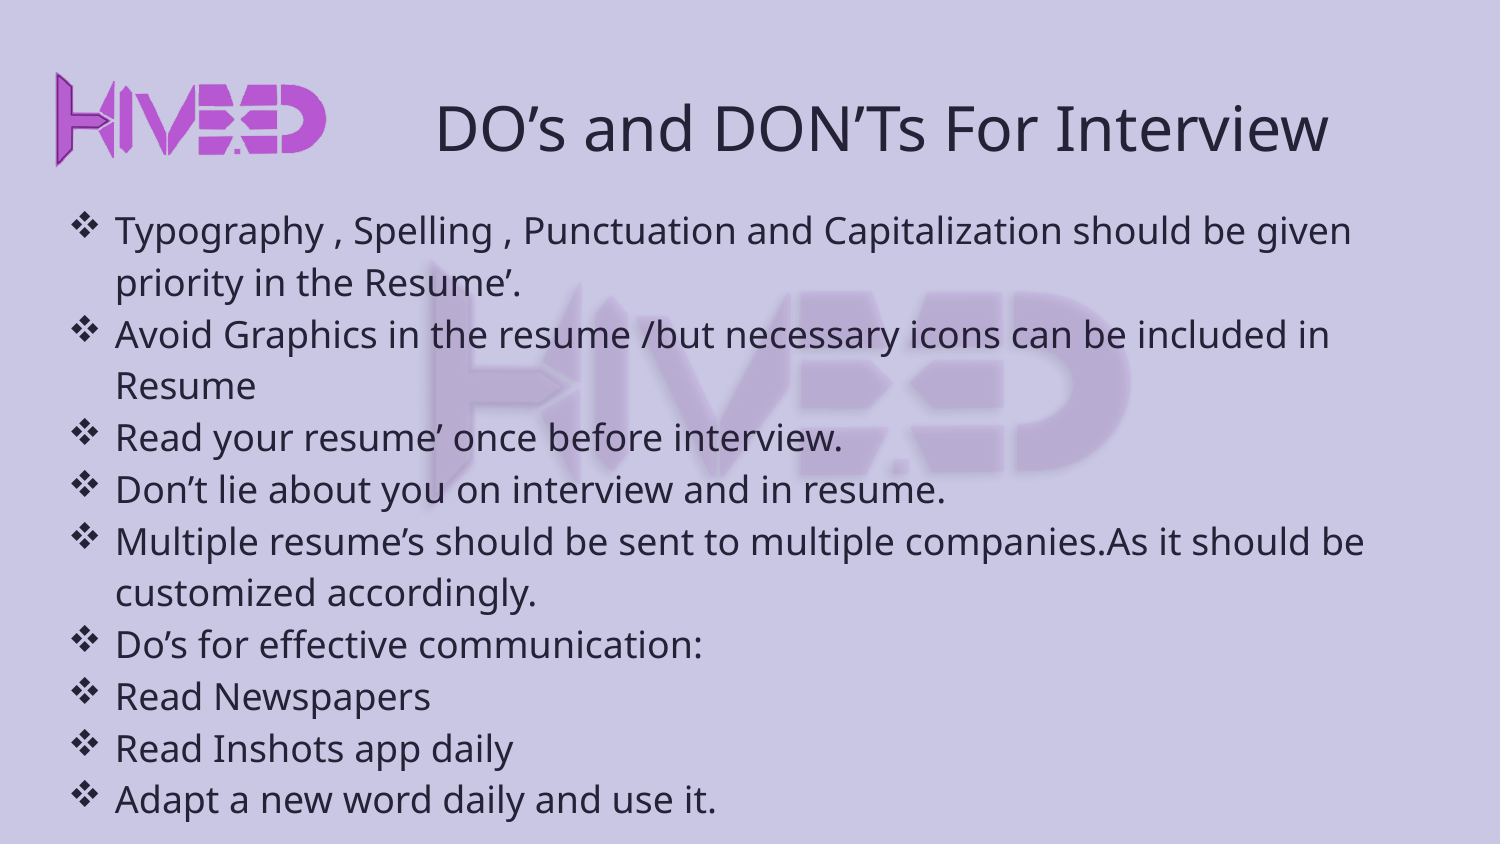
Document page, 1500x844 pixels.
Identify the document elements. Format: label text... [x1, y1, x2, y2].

subtitle Typography , Spelling , Punctuation and Capitalization should be given priority in the Resume’. Avoid Graphics in the resume /but necessary icons can be included in Resume Read your resume’ once before interview. Don’t lie about you on interview and in resume. Multiple resume’s should be sent to multiple companies.As it should be customized accordingly. Do’s for effective communication: Read Newspapers Read Inshots app daily Adapt a new word daily and use it. [1163, 185, 1447, 621]
picture [29, 20, 336, 238]
picture [359, 125, 1158, 690]
text_box DO’s and DON’Ts For Interview [419, 43, 1485, 179]
subtitle Typography , Spelling , Punctuation and Capitalization should be given priority in the Resume’. Avoid Graphics in the resume /but necessary icons can be included in Resume Read your resume’ once before interview. Don’t lie about you on interview and in resume. Multiple resume’s should be sent to multiple companies.As it should be customized accordingly. Do’s for effective communication: Read Newspapers Read Inshots app daily Adapt a new word daily and use it. [53, 185, 354, 621]
